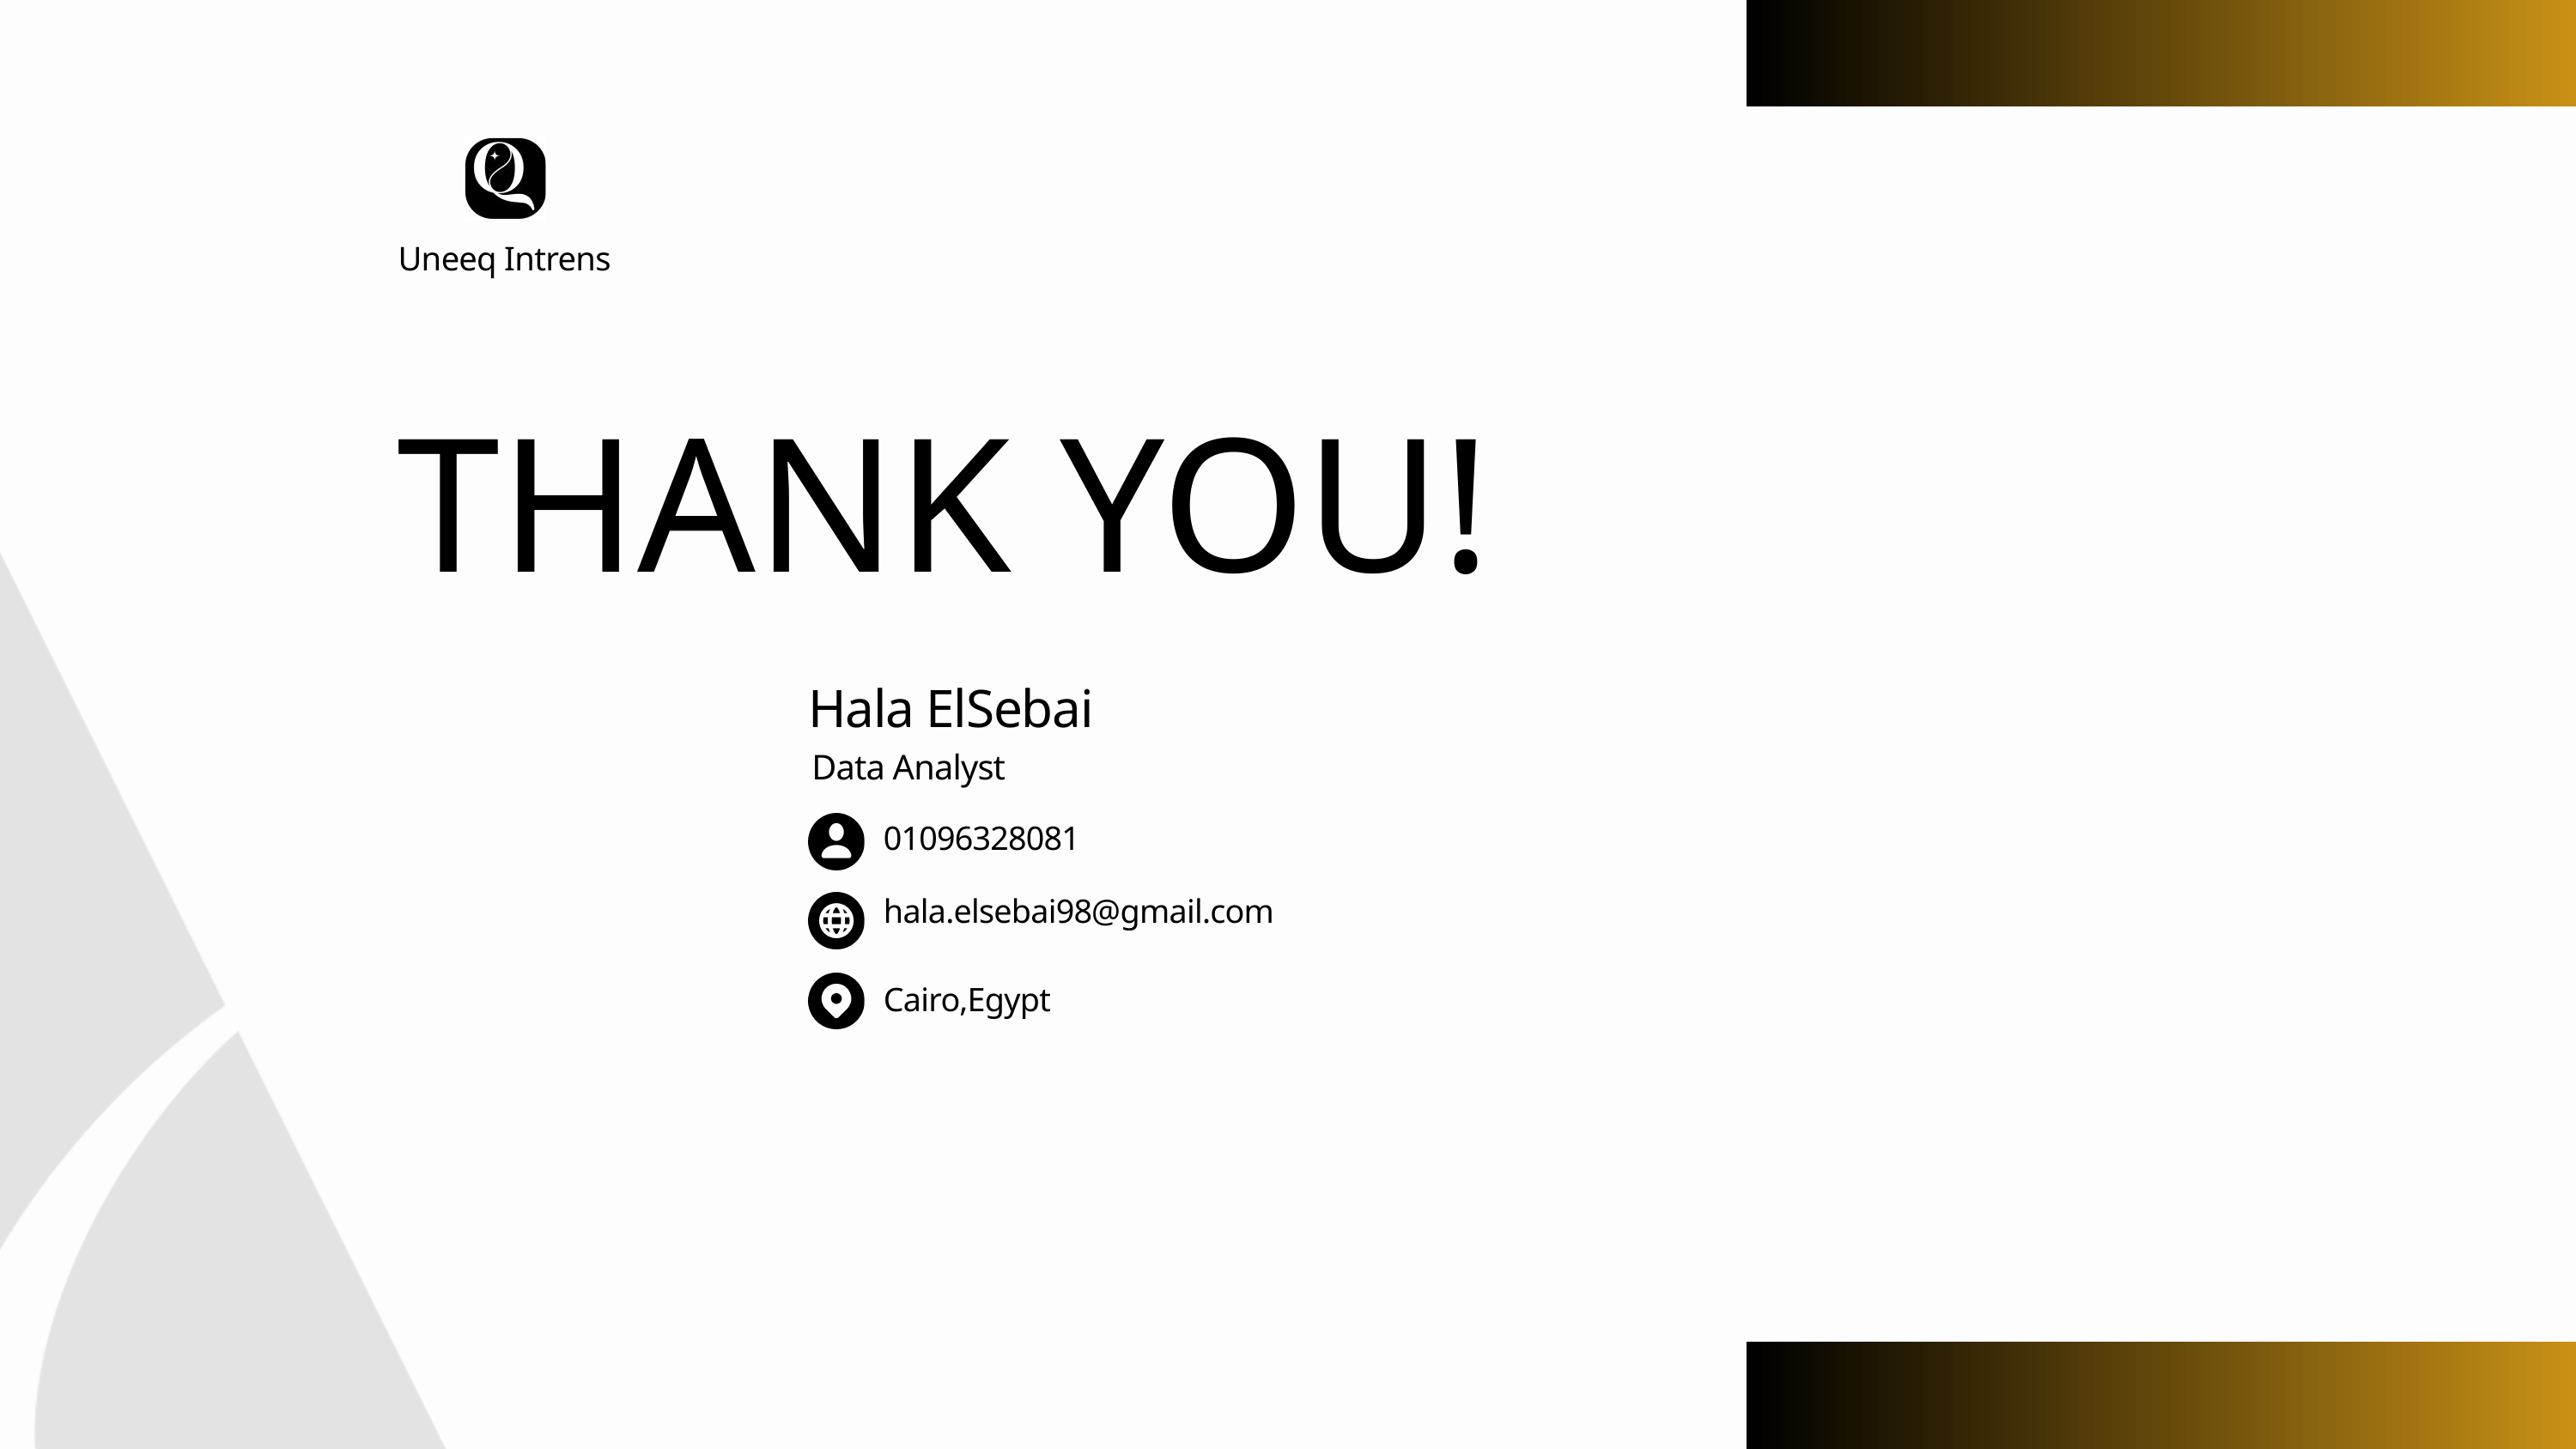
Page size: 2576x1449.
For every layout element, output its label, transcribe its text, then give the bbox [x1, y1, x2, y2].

text_box Data Analyst [811, 739, 1385, 787]
text_box [808, 813, 865, 870]
text_box THANK YOU! [397, 349, 1640, 609]
text_box [808, 892, 865, 949]
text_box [1746, 0, 2576, 107]
text_box [0, 508, 629, 1449]
text_box Uneeq Intrens [397, 231, 612, 277]
text_box [463, 136, 546, 221]
text_box Cairo,Egypt [884, 972, 1418, 1018]
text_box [1746, 1342, 2576, 1449]
text_box hala.elsebai98@gmail.com [884, 884, 1418, 972]
text_box 01096328081 [884, 811, 1385, 857]
text_box [808, 973, 865, 1029]
text_box Hala ElSebai [808, 664, 1336, 738]
